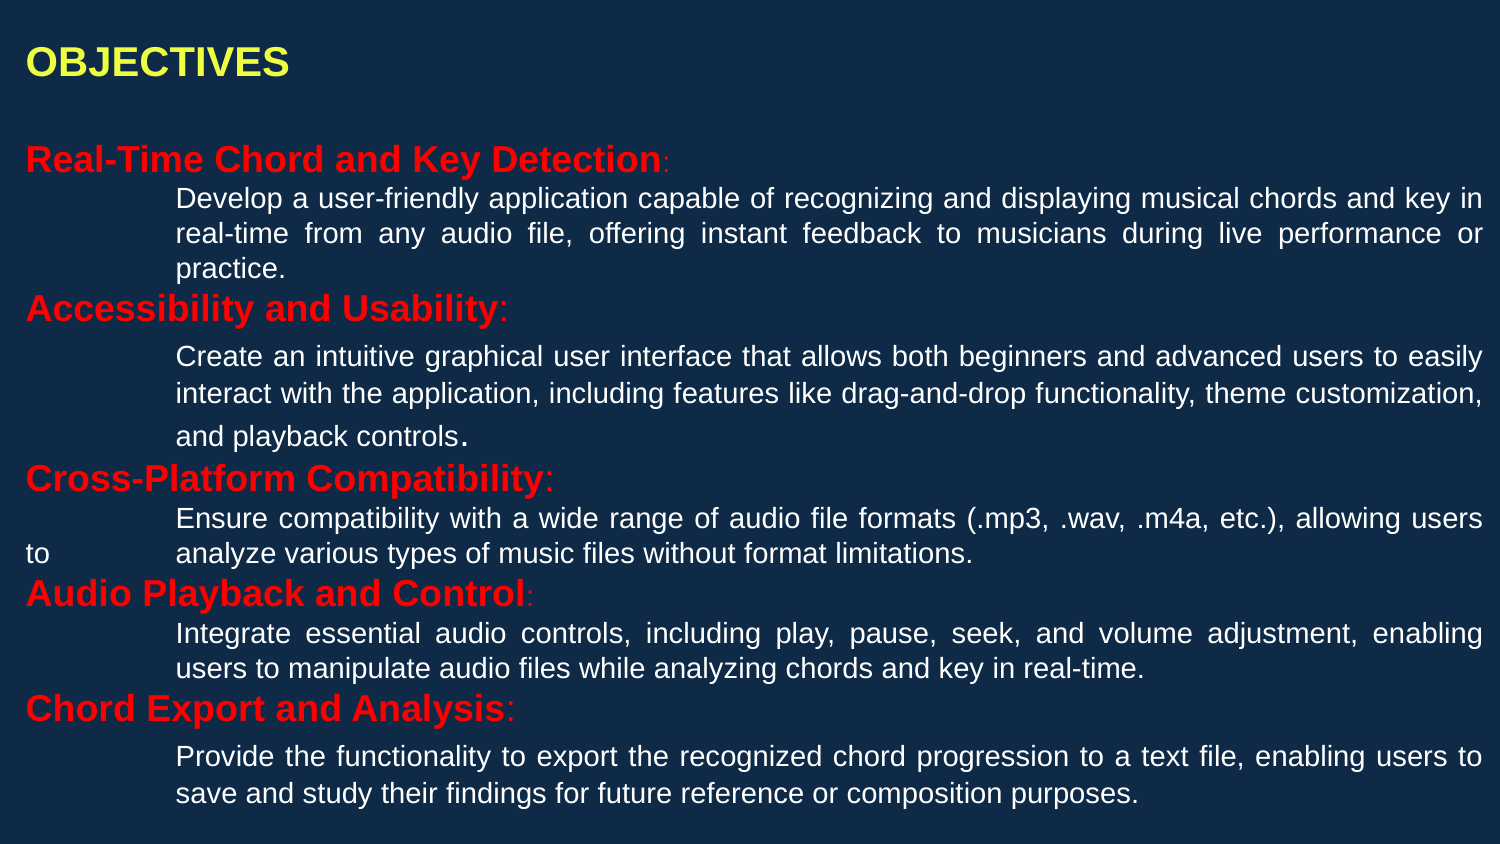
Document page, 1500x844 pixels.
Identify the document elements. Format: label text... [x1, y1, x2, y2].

text_box OBJECTIVES Real-Time Chord and Key Detection: Develop a user-friendly application capable of recognizing and displaying musical chords and key in real-time from any audio file, offering instant feedback to musicians during live performance or practice. Accessibility and Usability: Create an intuitive graphical user interface that allows both beginners and advanced users to easily interact with the application, including features like drag-and-drop functionality, theme customization, and playback controls. Cross-Platform Compatibility: Ensure compatibility with a wide range of audio file formats (.mp3, .wav, .m4a, etc.), allowing users to analyze various types of music files without format limitations. Audio Playback and Control: Integrate essential audio controls, including play, pause, seek, and volume adjustment, enabling users to manipulate audio files while analyzing chords and key in real-time. Chord Export and Analysis: Provide the functionality to export the recognized chord progression to a text file, enabling users to save and study their findings for future reference or composition purposes. [10, 27, 1500, 817]
